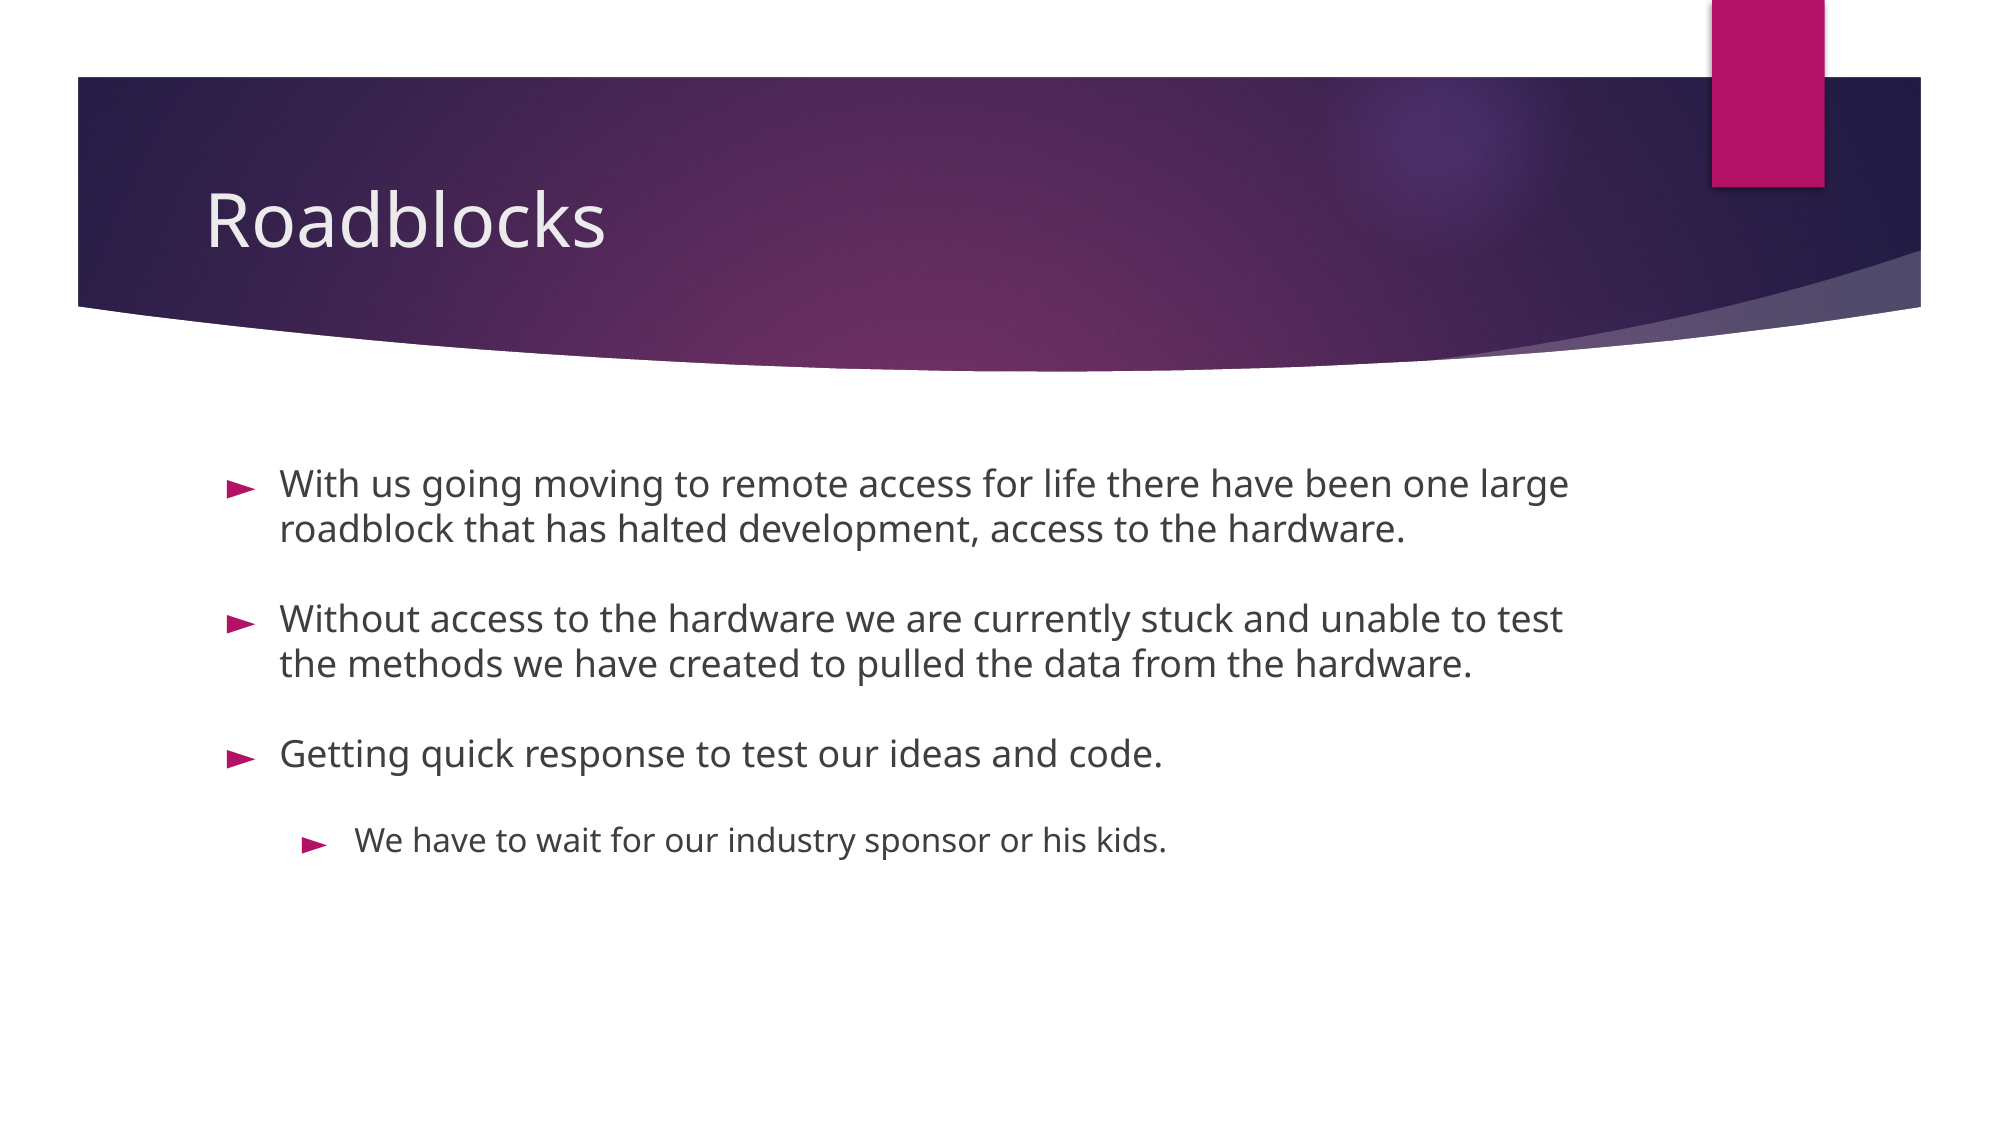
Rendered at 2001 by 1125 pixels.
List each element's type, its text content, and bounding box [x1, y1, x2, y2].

list With us going moving to remote access for life there have been one large roadblock that has halted development, access to the hardware. Without access to the hardware we are currently stuck and unable to test the methods we have created to pulled the data from the hardware. Getting quick response to test our ideas and code. We have to wait for our industry sponsor or his kids. [189, 452, 1638, 1013]
title Roadblocks [189, 159, 1627, 276]
picture [79, 78, 1920, 371]
